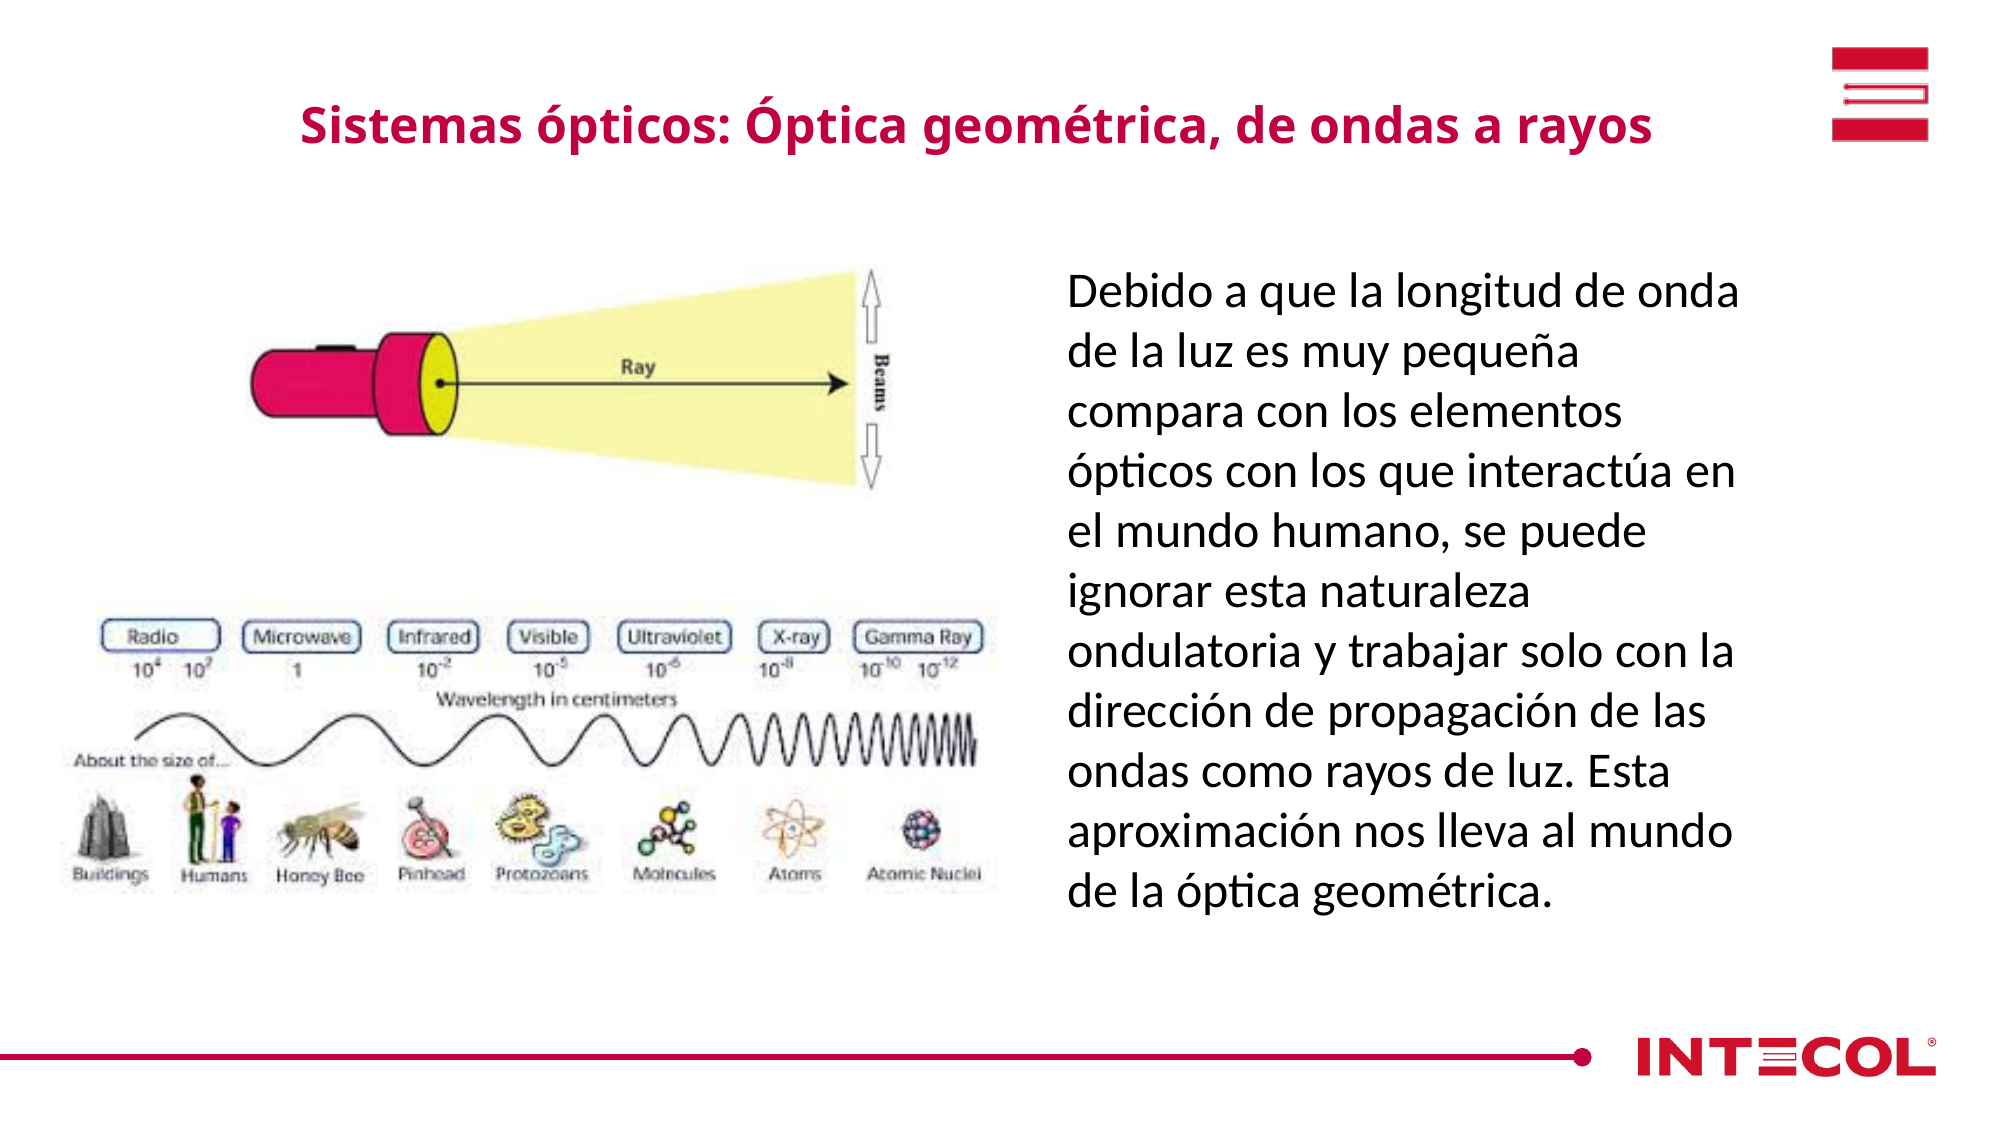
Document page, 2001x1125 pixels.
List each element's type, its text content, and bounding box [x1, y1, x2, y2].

text_box Sistemas ópticos: Óptica geométrica, de ondas a rayos [223, 86, 1731, 162]
picture [1787, 0, 1974, 186]
picture [1631, 1024, 1945, 1090]
picture [60, 598, 1000, 894]
picture [245, 249, 898, 511]
text_box Debido a que la longitud de onda de la luz es muy pequeña compara con los elementos ópticos con los que interactúa en el mundo humano, se puede ignorar esta naturaleza ondulatoria y trabajar solo con la dirección de propagación de las ondas como rayos de luz. Esta aproximación nos lleva al mundo de la óptica geométrica. [1052, 249, 1770, 1045]
